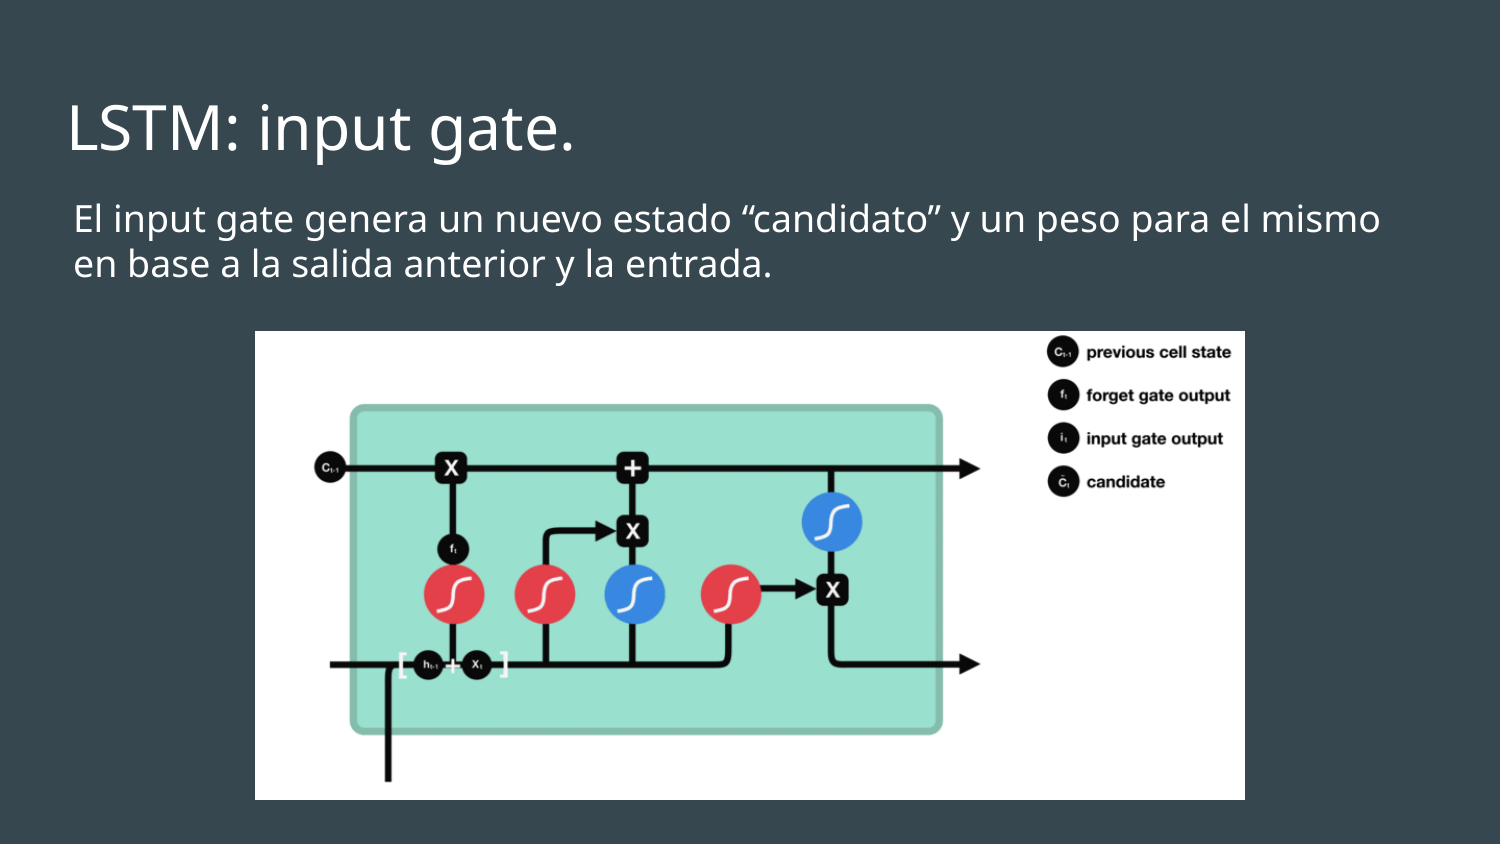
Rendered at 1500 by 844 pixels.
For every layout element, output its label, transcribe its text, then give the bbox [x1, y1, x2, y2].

picture [255, 331, 1245, 801]
text_box El input gate genera un nuevo estado “candidato” y un peso para el mismo en base a la salida anterior y la entrada. [58, 180, 1442, 343]
title LSTM: input gate. [51, 72, 1449, 167]
